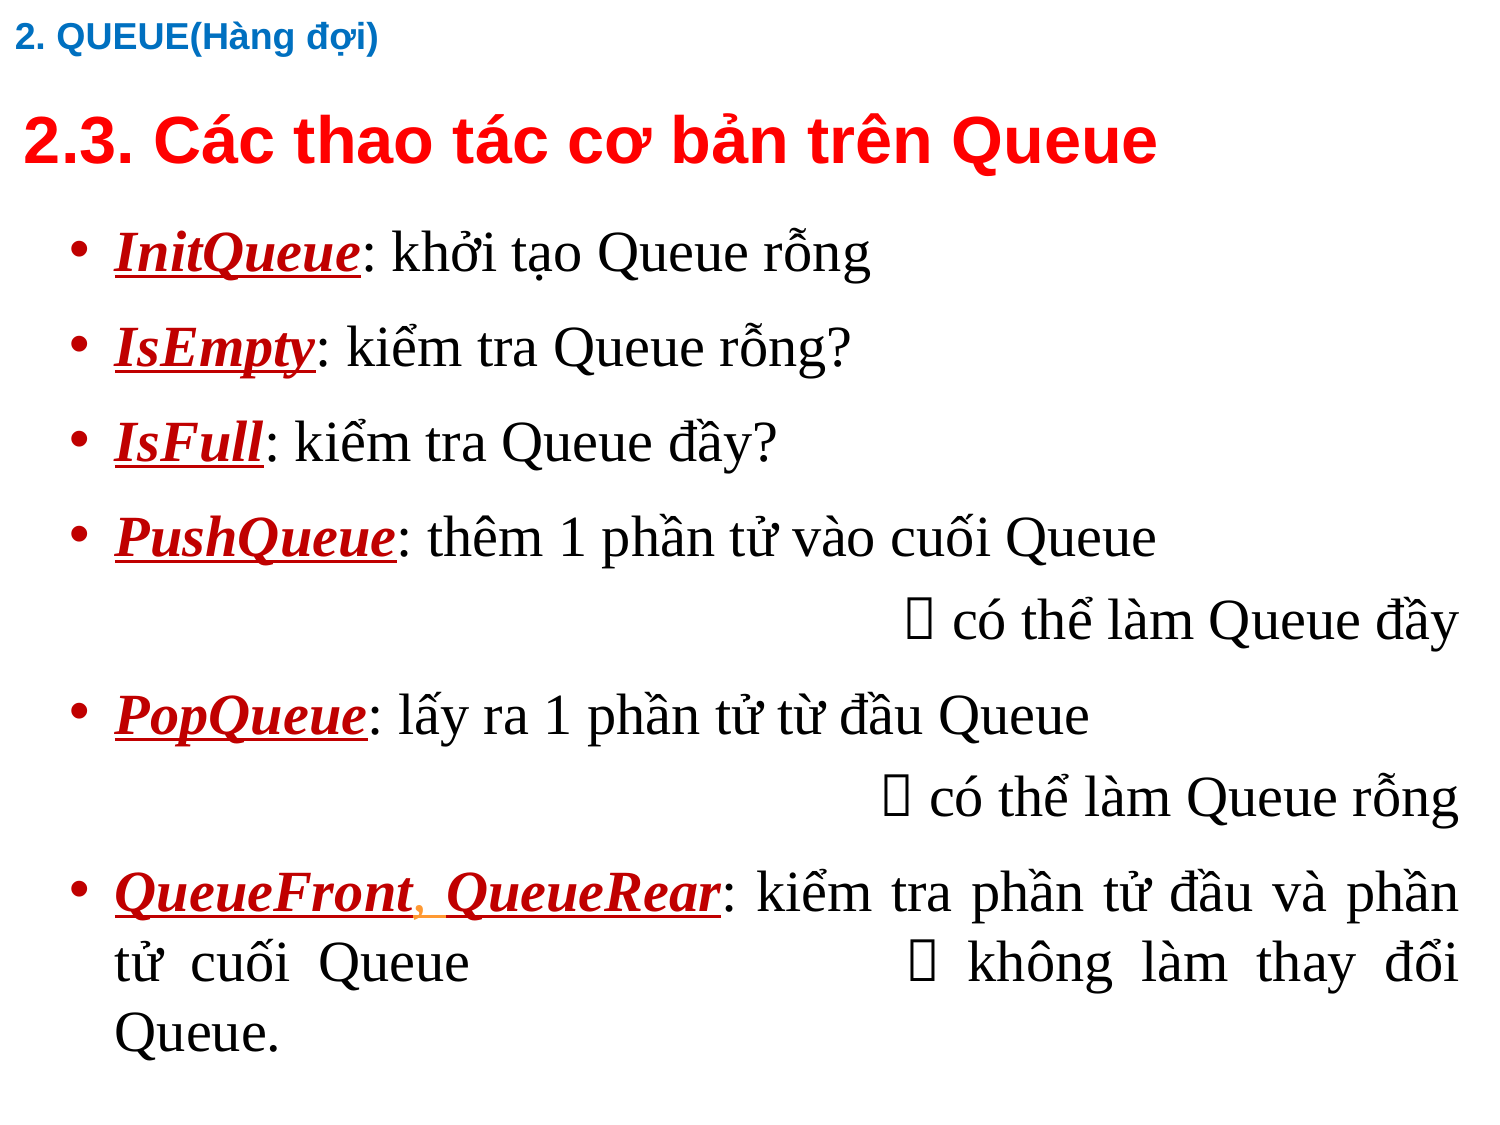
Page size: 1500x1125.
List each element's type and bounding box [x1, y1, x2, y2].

list [24, 205, 1475, 1088]
text_box [0, 0, 1294, 75]
title [8, 78, 1303, 206]
